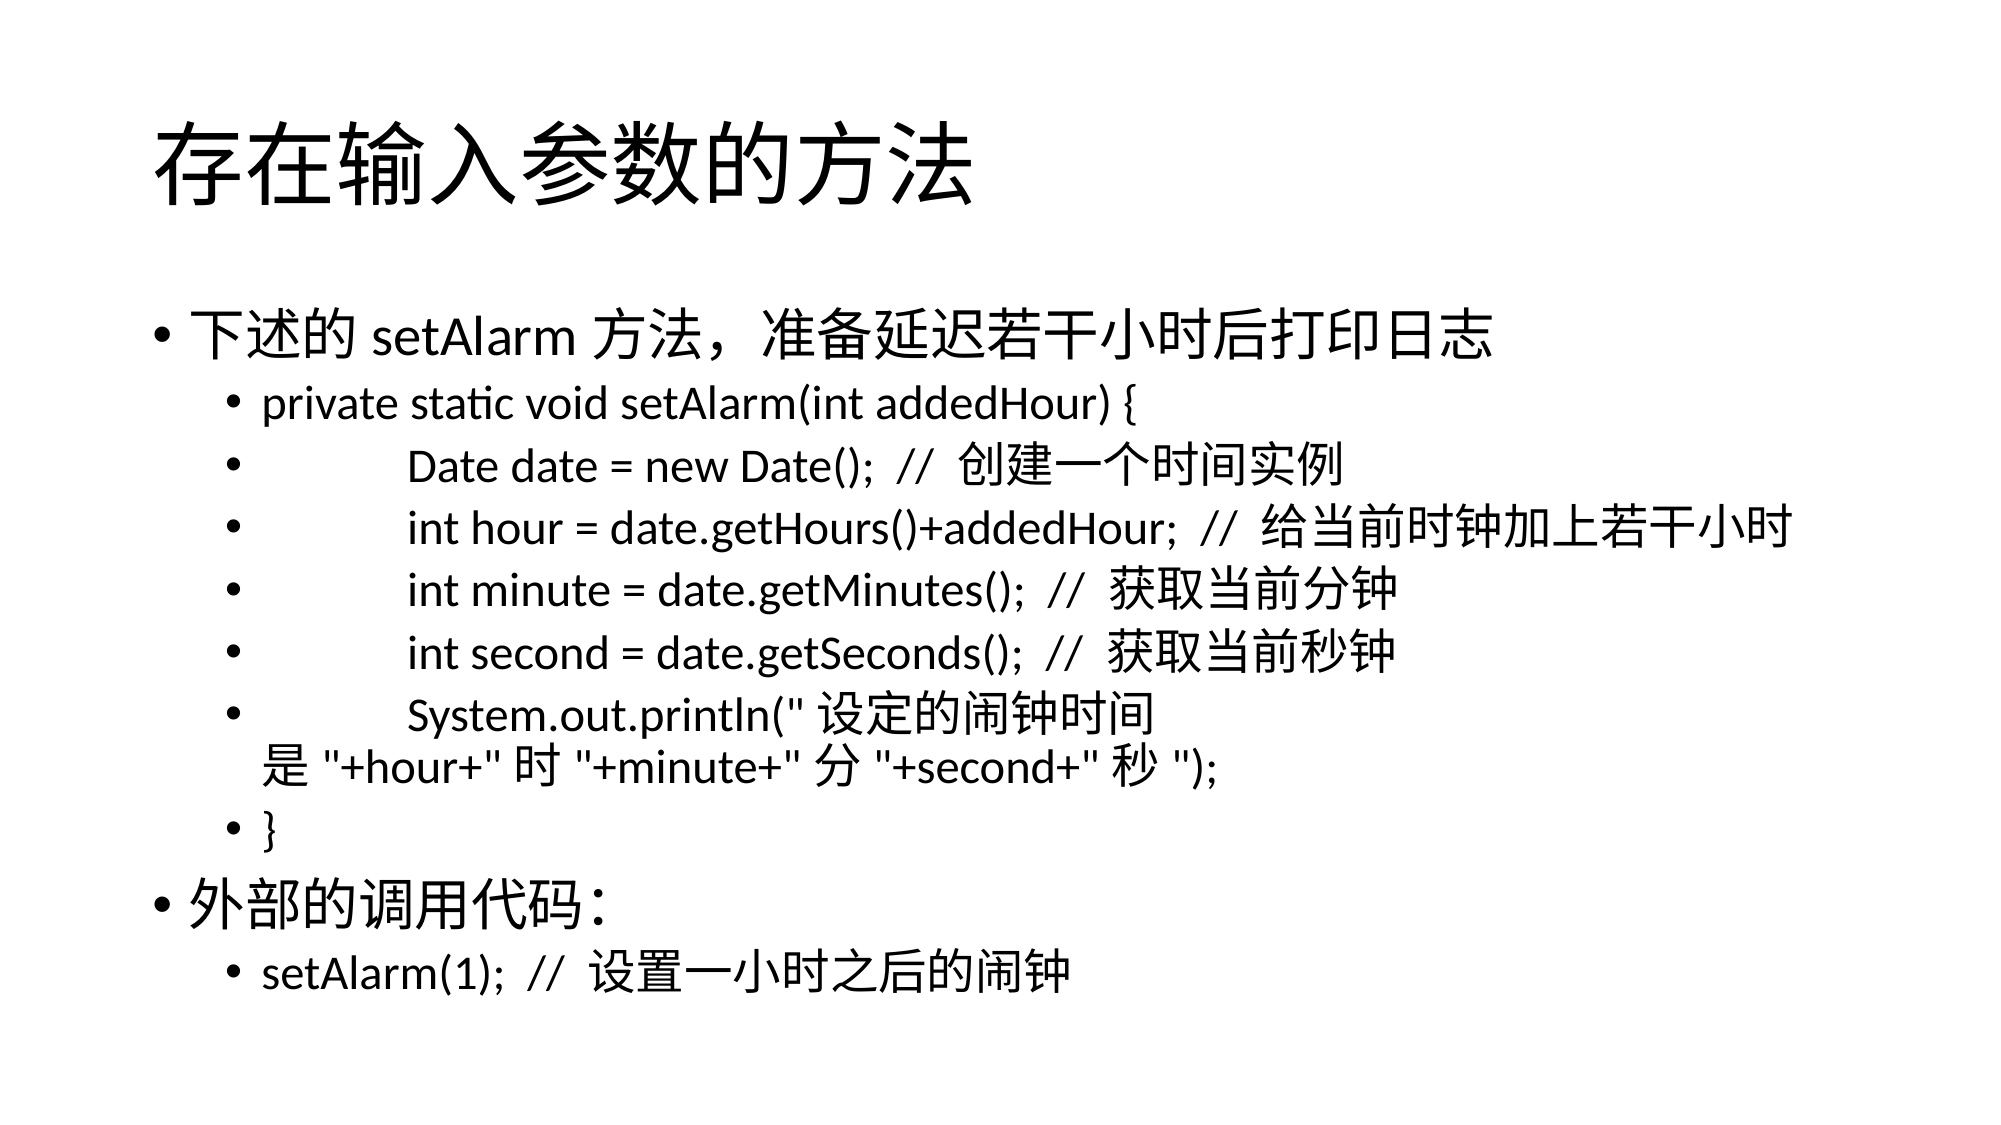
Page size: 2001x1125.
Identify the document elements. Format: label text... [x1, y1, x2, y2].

list 下述的setAlarm方法，准备延迟若干小时后打印日志 private static void setAlarm(int addedHour) { Date date = new Date(); // 创建一个时间实例 int hour = date.getHours()+addedHour; // 给当前时钟加上若干小时 int minute = date.getMinutes(); // 获取当前分钟 int second = date.getSeconds(); // 获取当前秒钟 System.out.println("设定的闹钟时间是"+hour+"时"+minute+"分"+second+"秒"); } 外部的调用代码： setAlarm(1); // 设置一小时之后的闹钟 [137, 299, 1863, 1014]
title 存在输入参数的方法 [137, 59, 1863, 278]
